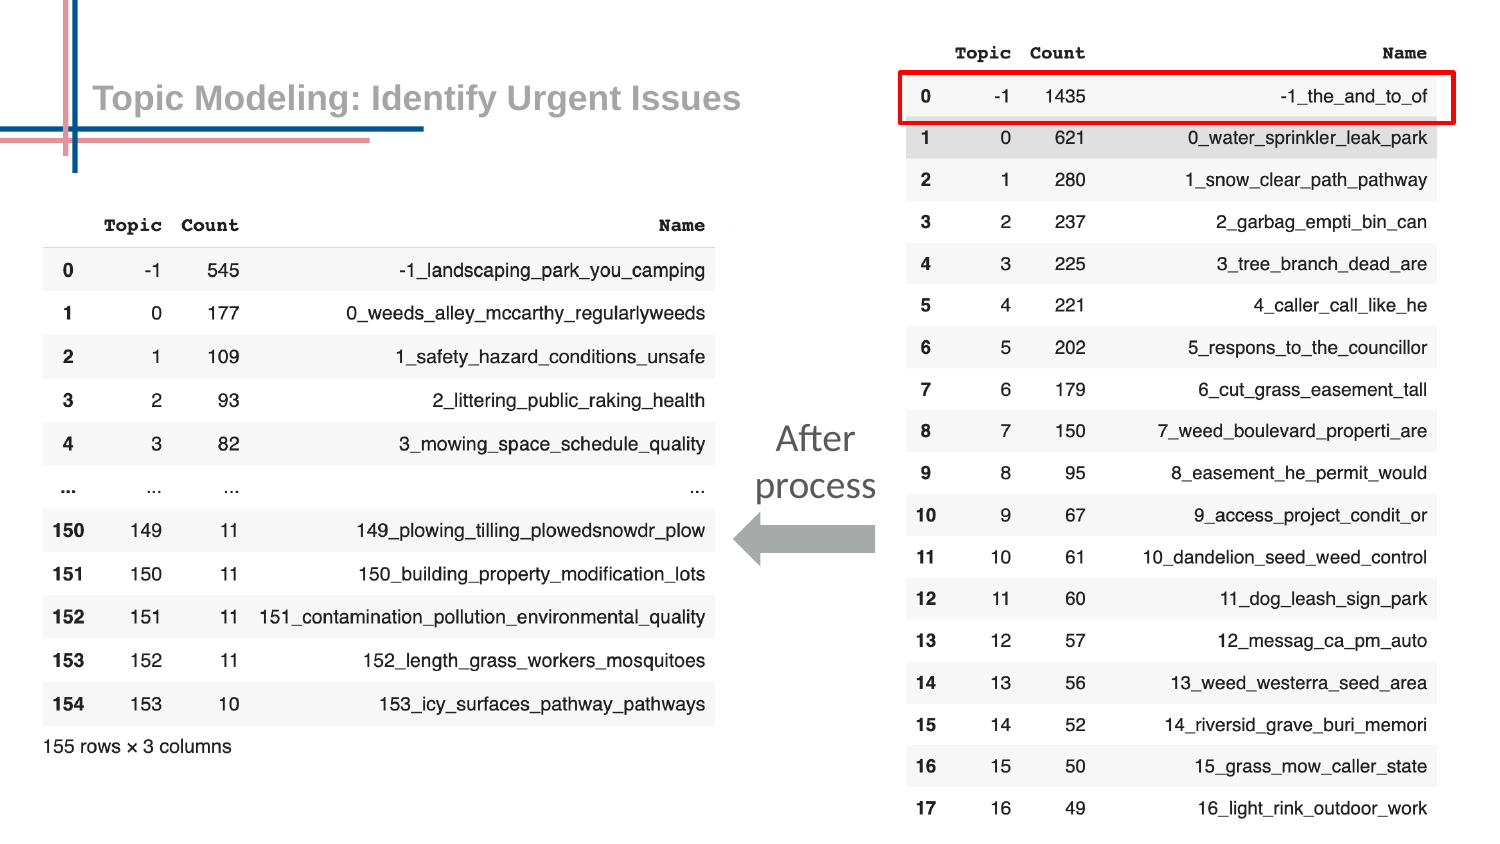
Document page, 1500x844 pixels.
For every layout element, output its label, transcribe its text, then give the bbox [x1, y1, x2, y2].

text_box After process [735, 396, 894, 522]
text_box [0, 0, 944, 174]
text_box [1443, 72, 1454, 123]
text_box [735, 522, 876, 567]
picture [899, 22, 1439, 822]
picture [24, 212, 732, 767]
